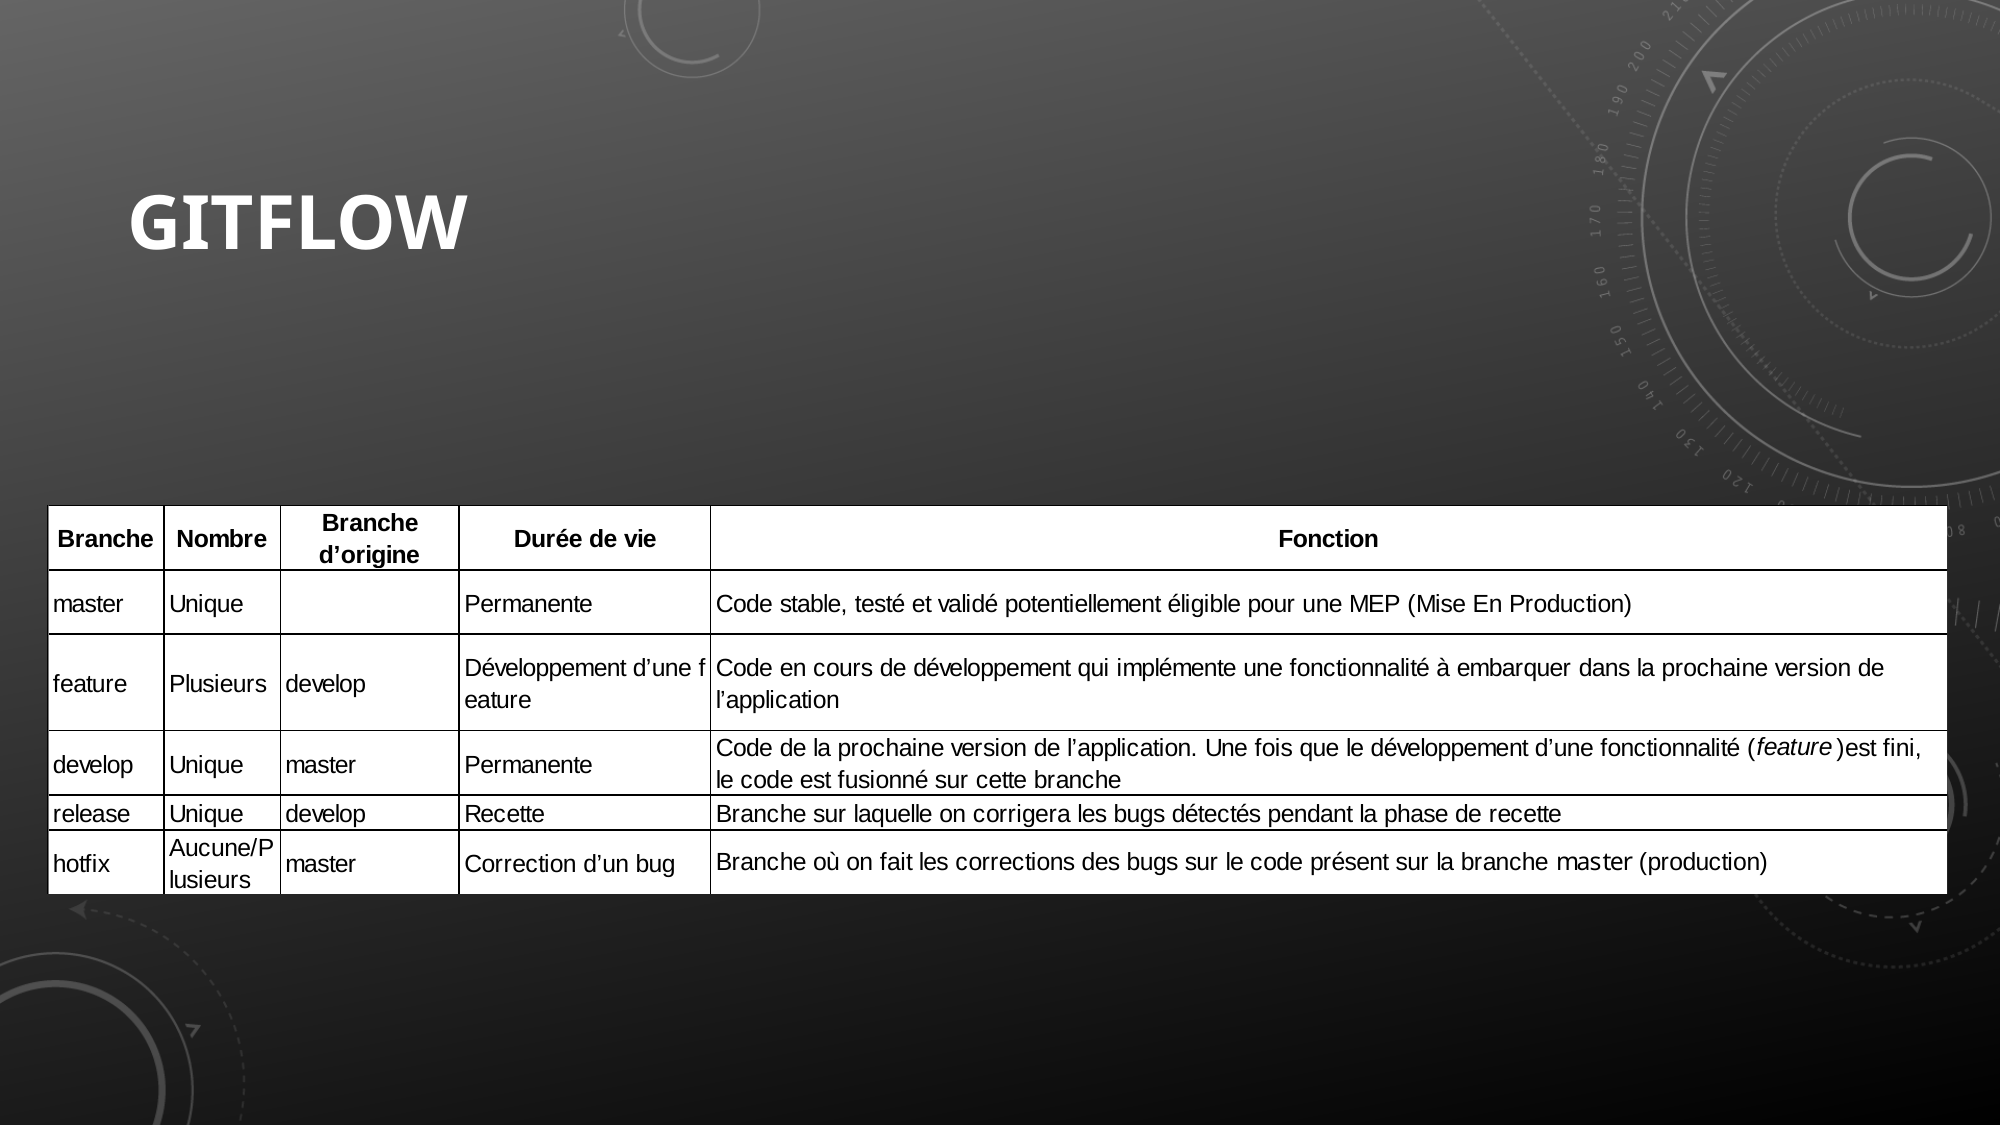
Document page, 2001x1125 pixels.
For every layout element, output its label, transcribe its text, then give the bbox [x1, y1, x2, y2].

picture [0, 0, 2000, 1125]
title GitFlow [112, 99, 1775, 339]
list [46, 504, 1949, 896]
